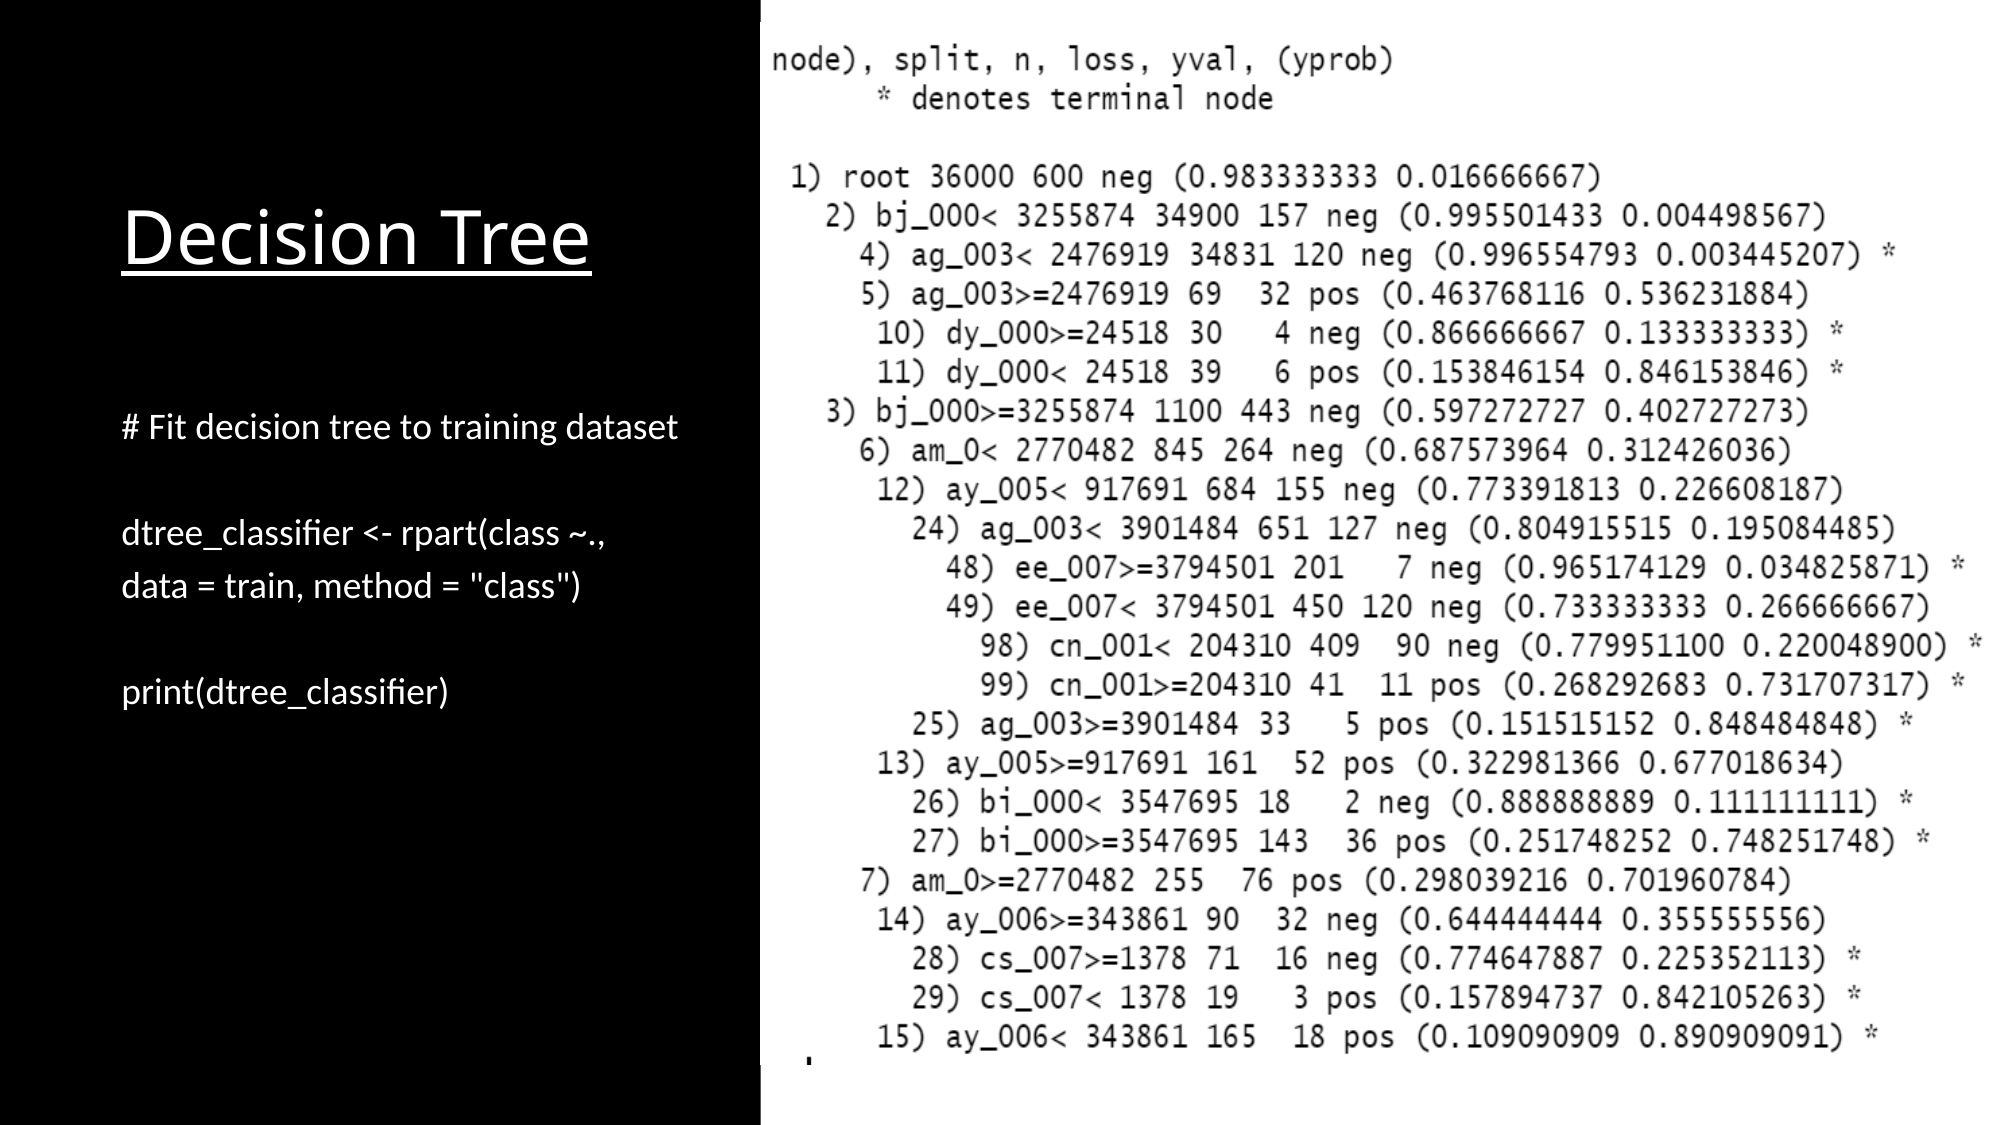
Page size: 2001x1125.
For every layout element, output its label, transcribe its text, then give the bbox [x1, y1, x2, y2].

picture [760, 22, 2000, 1065]
text_box # Fit decision tree to training dataset dtree_classifier <- rpart(class ~., data = train, method = "class") print(dtree_classifier) [106, 399, 708, 1020]
text_box [759, 0, 2000, 1125]
title Decision Tree [106, 103, 708, 379]
